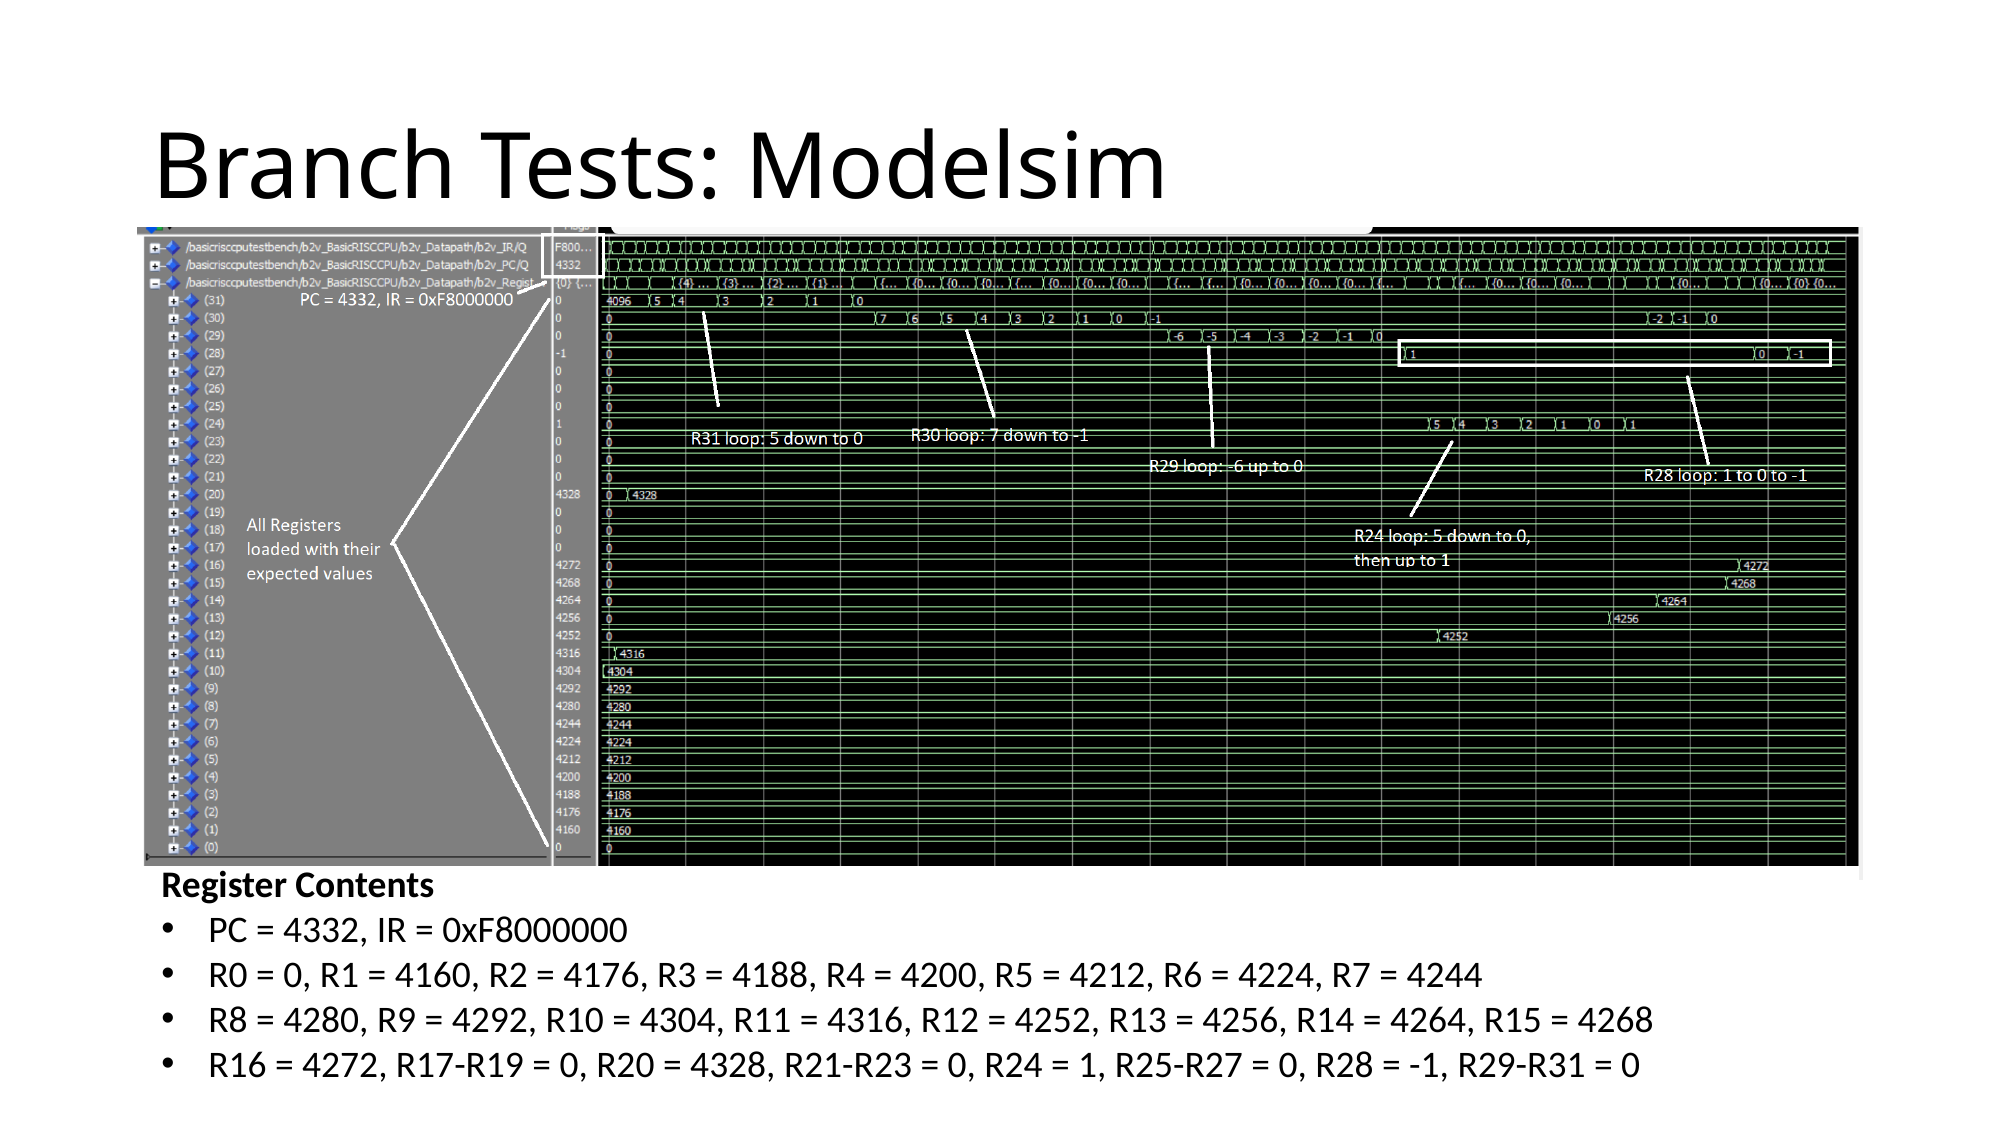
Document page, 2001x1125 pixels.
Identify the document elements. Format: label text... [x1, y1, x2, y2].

picture [137, 227, 1863, 880]
title Branch Tests: Modelsim [137, 59, 1863, 227]
text_box Register Contents PC = 4332, IR = 0xF8000000 R0 = 0, R1 = 4160, R2 = 4176, R3 = 4188, R4 = 4200, R5 = 4212, R6 = 4224, R7 = 4244 R8 = 4280, R9 = 4292, R10 = 4304, R11 = 4316, R12 = 4252, R13 = 4256, R14 = 4264, R15 = 4268 R16 = 4272, R17-R19 = 0, R20 = 4328, R21-R23 = 0, R24 = 1, R25-R27 = 0, R28 = -1, R29-R31 = 0 [146, 880, 1827, 1093]
